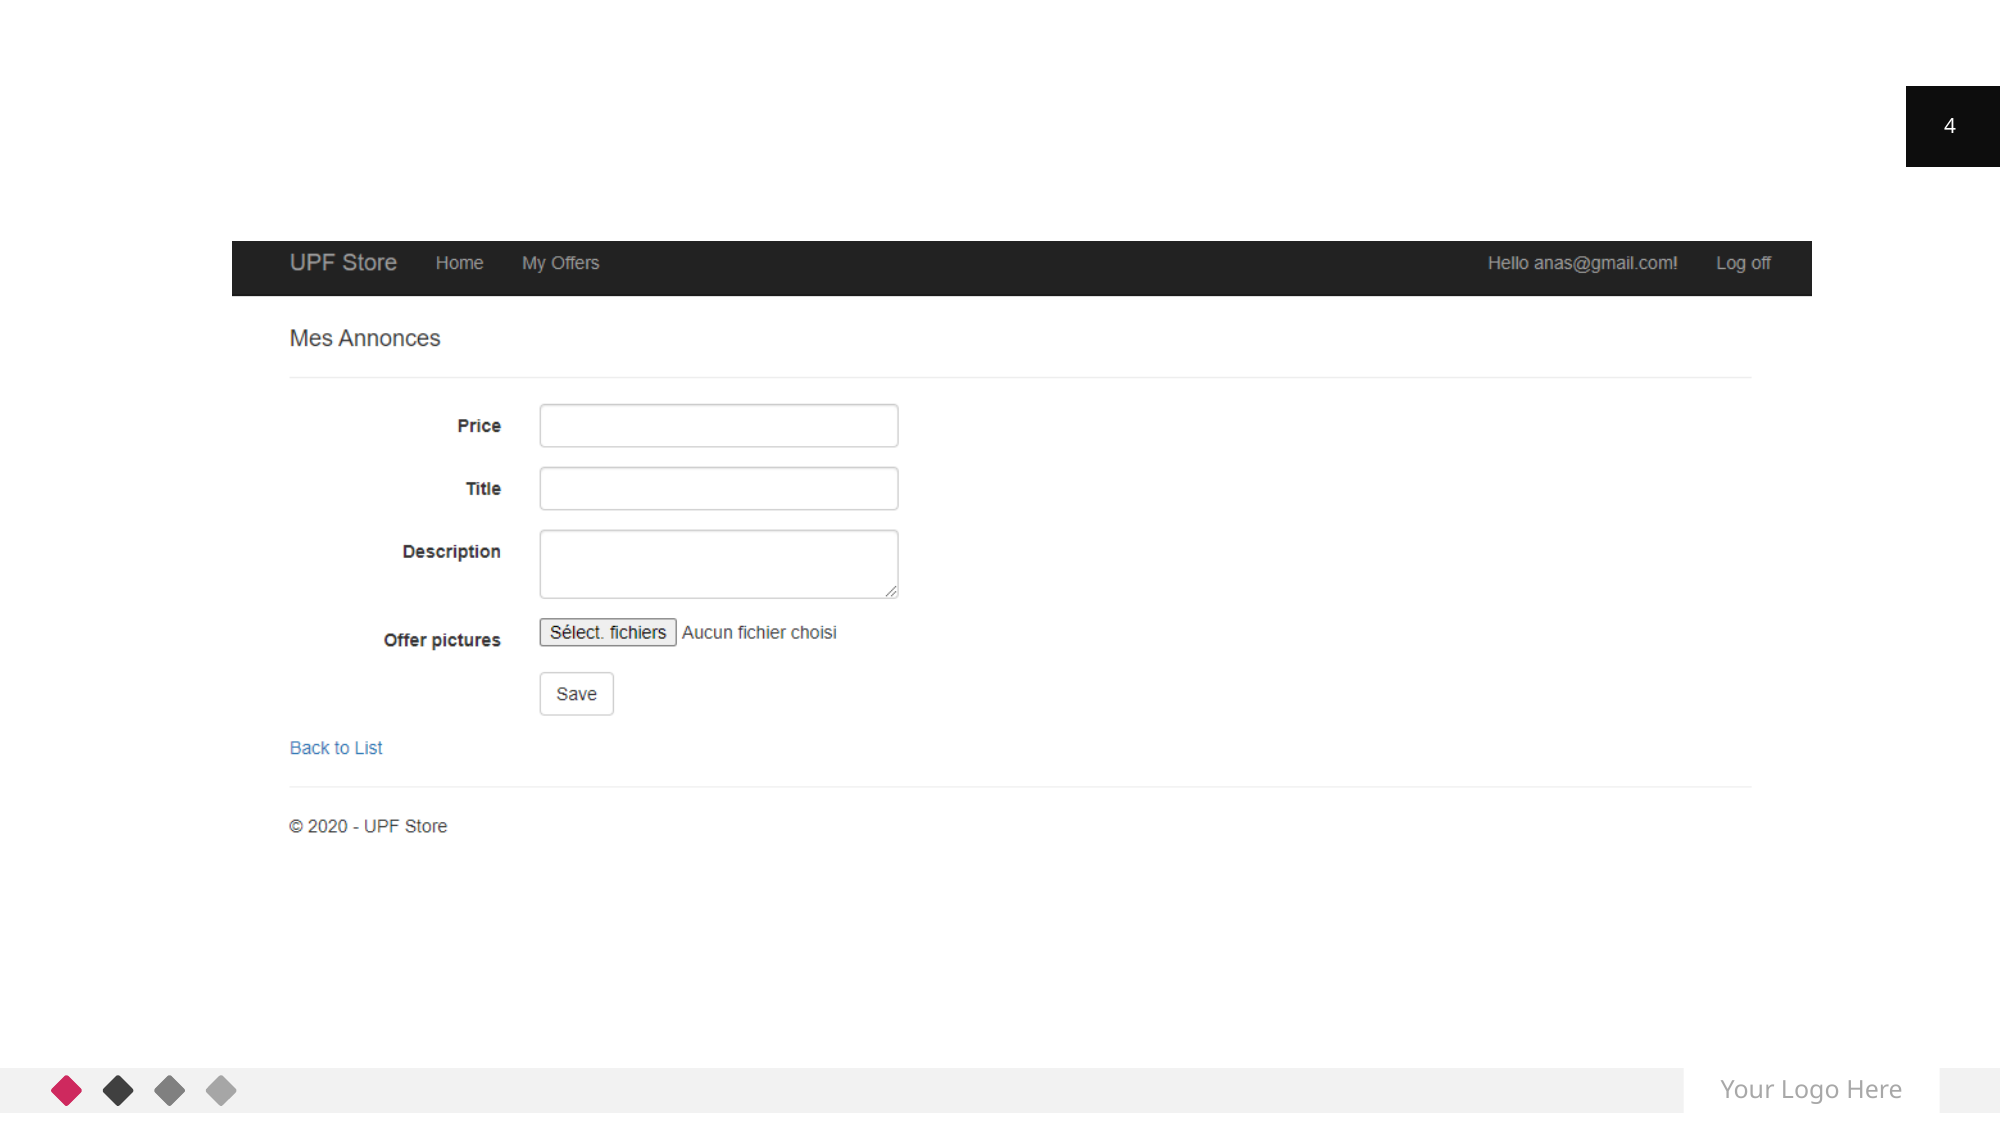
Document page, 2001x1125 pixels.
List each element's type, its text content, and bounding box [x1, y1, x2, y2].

picture [232, 241, 1812, 984]
slide_number 4 [1915, 96, 1985, 157]
footer Your Logo Here [1683, 1067, 1940, 1114]
